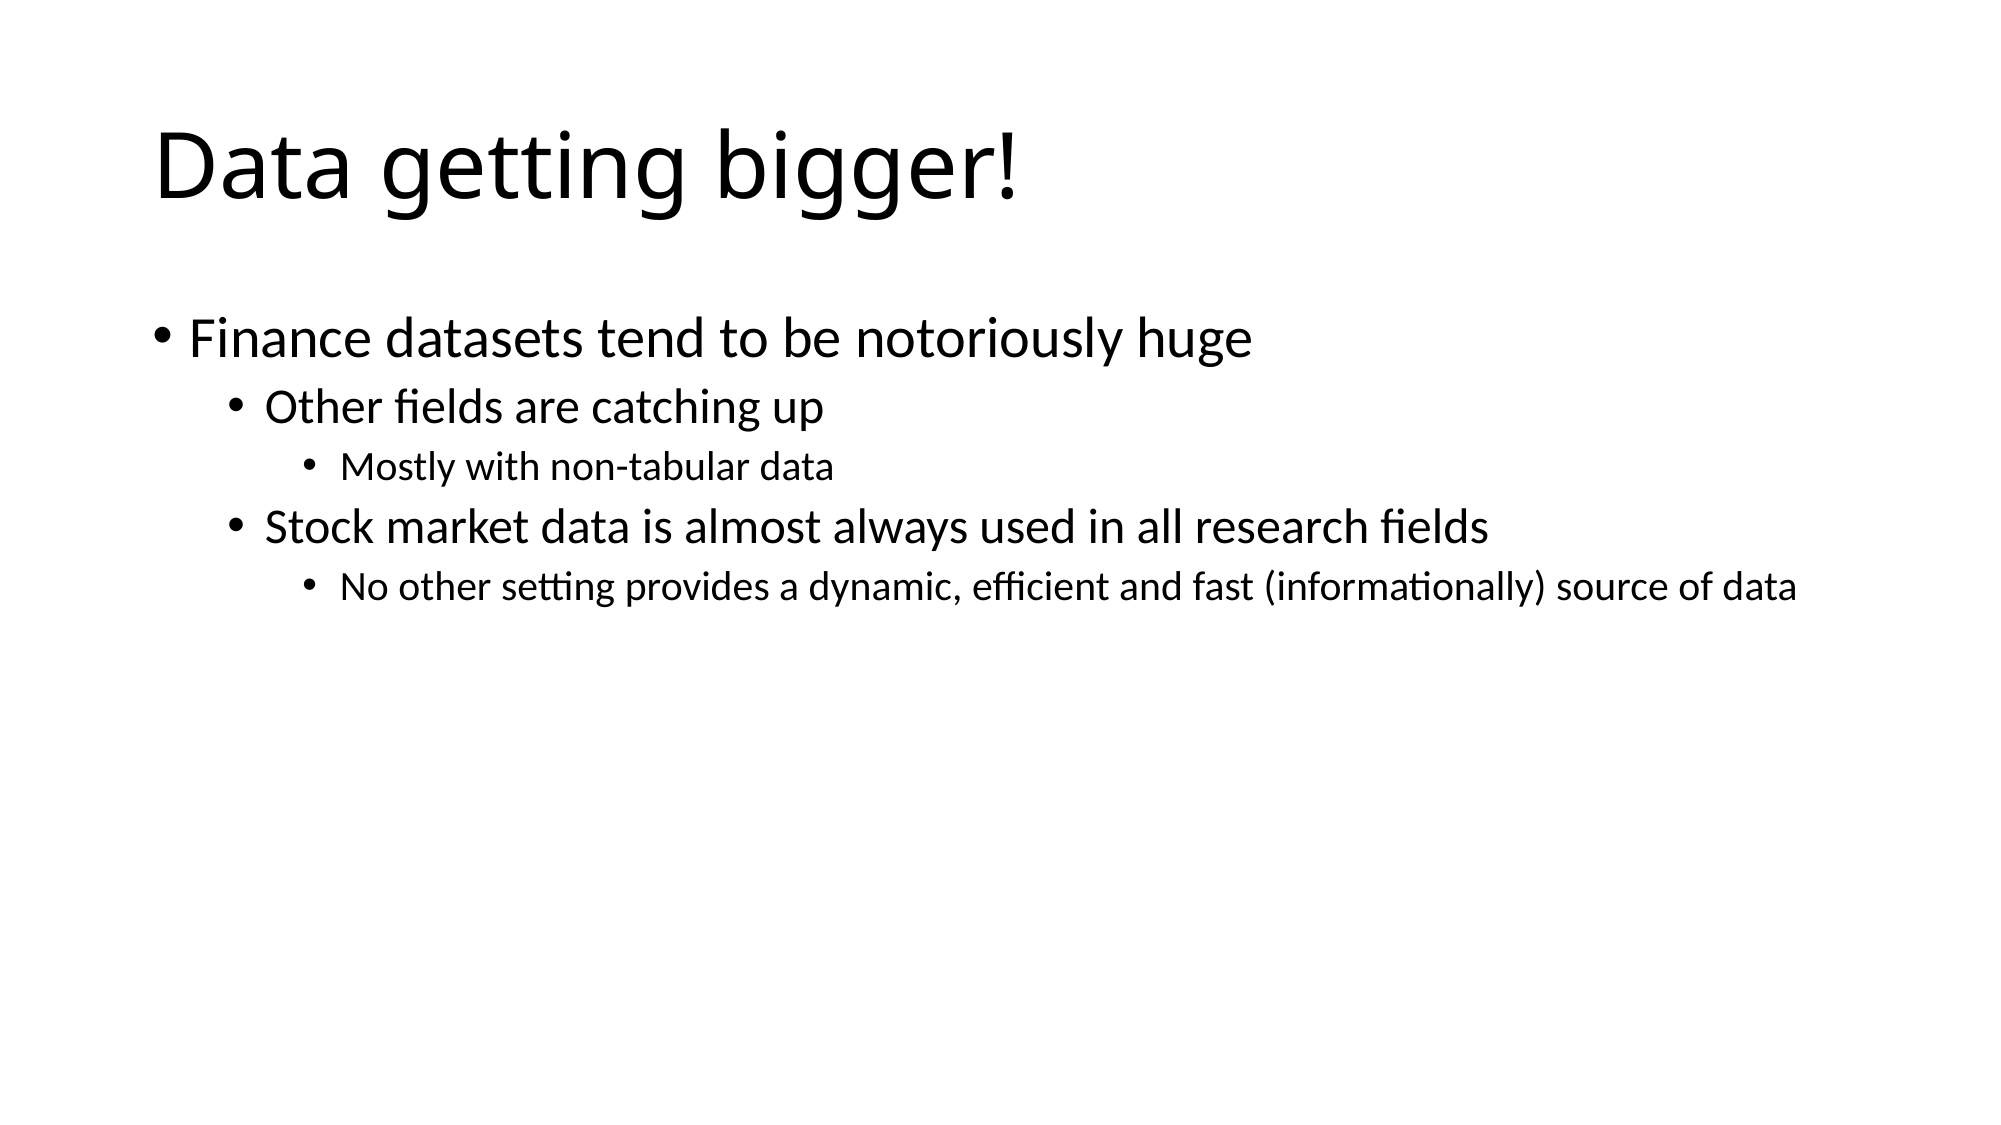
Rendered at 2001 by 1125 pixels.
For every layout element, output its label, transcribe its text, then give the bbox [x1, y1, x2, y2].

title Data getting bigger! [137, 59, 1863, 278]
list Finance datasets tend to be notoriously huge Other fields are catching up Mostly with non-tabular data Stock market data is almost always used in all research fields No other setting provides a dynamic, efficient and fast (informationally) source of data [137, 299, 1863, 1073]
